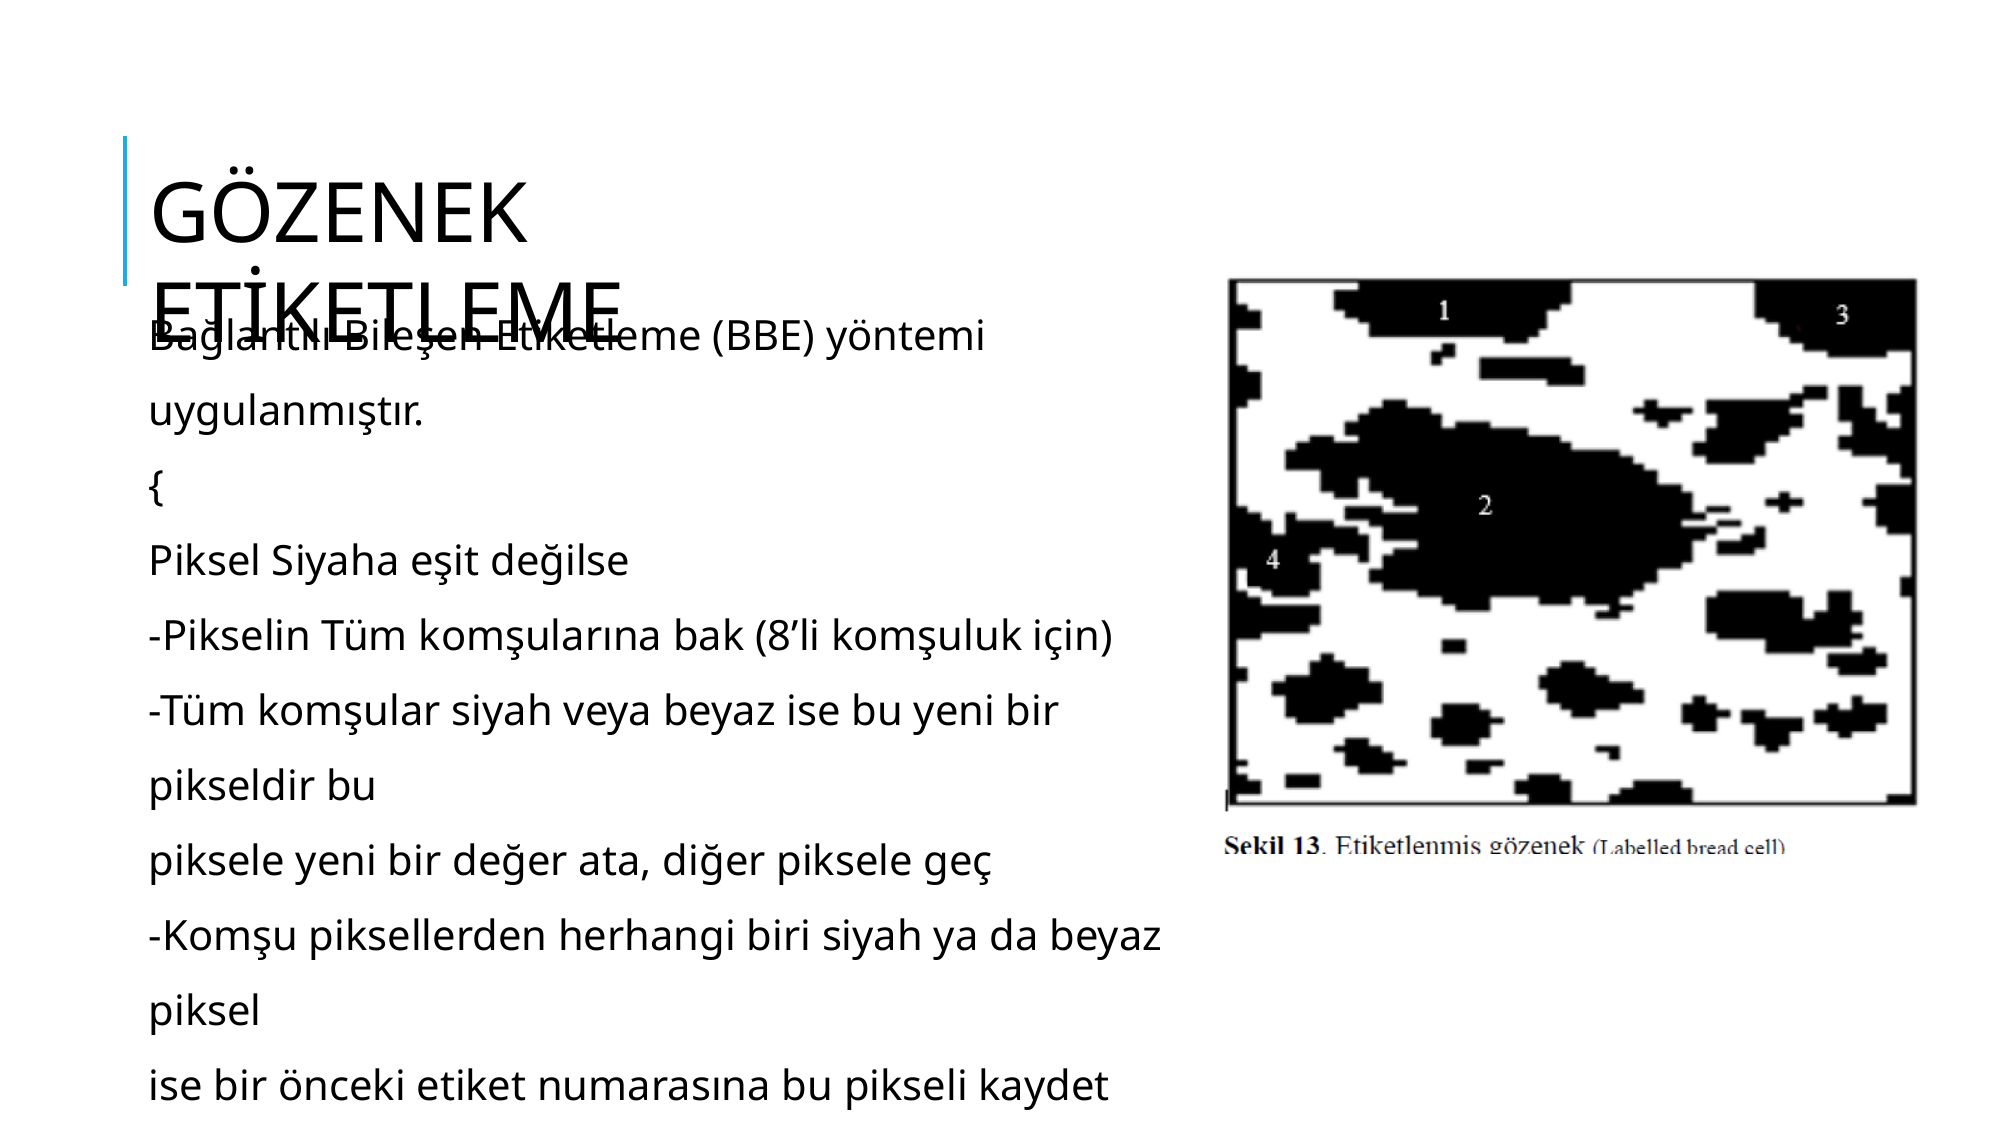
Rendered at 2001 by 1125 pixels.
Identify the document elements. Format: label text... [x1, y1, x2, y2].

text_box Bağlantılı Bileşen Etiketleme (BBE) yöntemi uygulanmıştır. { Piksel Siyaha eşit değilse -Pikselin Tüm komşularına bak (8’li komşuluk için) -Tüm komşular siyah veya beyaz ise bu yeni bir pikseldir bu piksele yeni bir değer ata, diğer piksele geç -Komşu piksellerden herhangi biri siyah ya da beyaz piksel ise bir önceki etiket numarasına bu pikseli kaydet } [134, 276, 1186, 1125]
text_box GÖZENEK ETİKETLEME [134, 151, 999, 276]
picture [1219, 267, 1921, 855]
